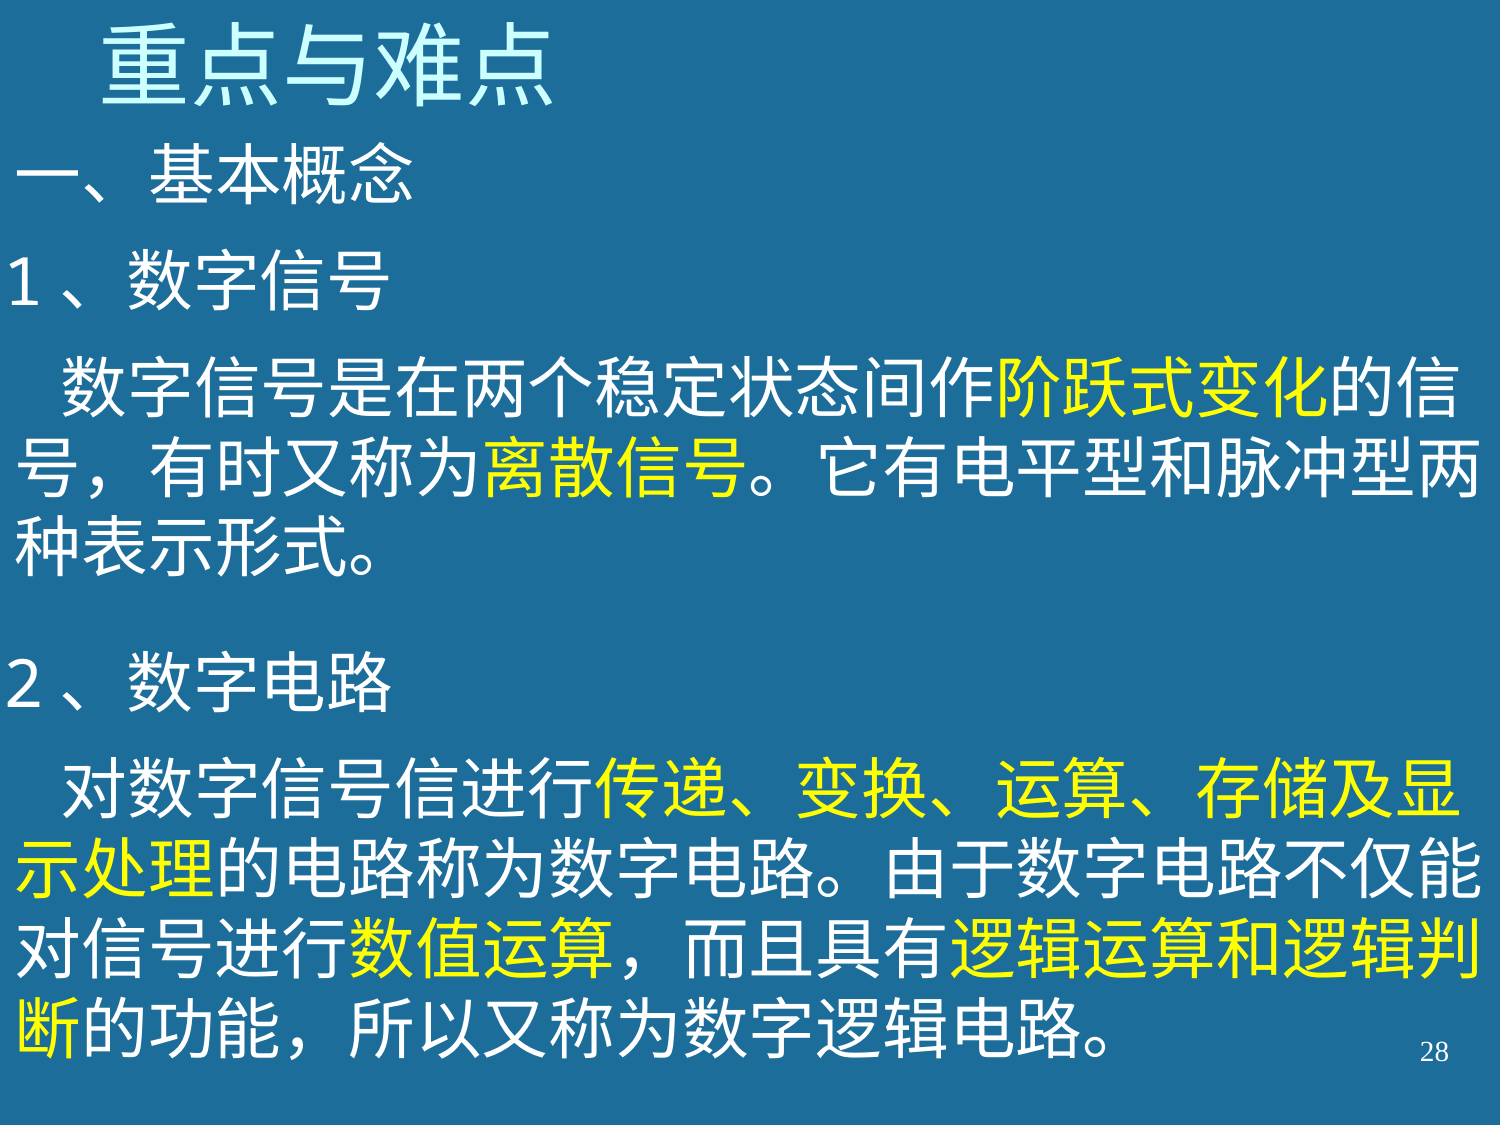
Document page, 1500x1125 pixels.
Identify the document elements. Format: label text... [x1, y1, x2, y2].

slide_number 28 [1151, 1025, 1465, 1100]
title 重点与难点 [0, 0, 668, 125]
text_box 2、数字电路 [0, 633, 409, 728]
text_box 对数字信号信进行传递、变换、运算、存储及显示处理的电路称为数字电路。由于数字电路不仅能对信号进行数值运算，而且具有逻辑运算和逻辑判断的功能，所以又称为数字逻辑电路。 [0, 739, 1500, 1075]
text_box 一、基本概念 [0, 125, 431, 221]
text_box 数字信号是在两个稳定状态间作阶跃式变化的信号，有时又称为离散信号。它有电平型和脉冲型两种表示形式。 [0, 337, 1500, 593]
text_box 1、数字信号 [0, 231, 409, 327]
